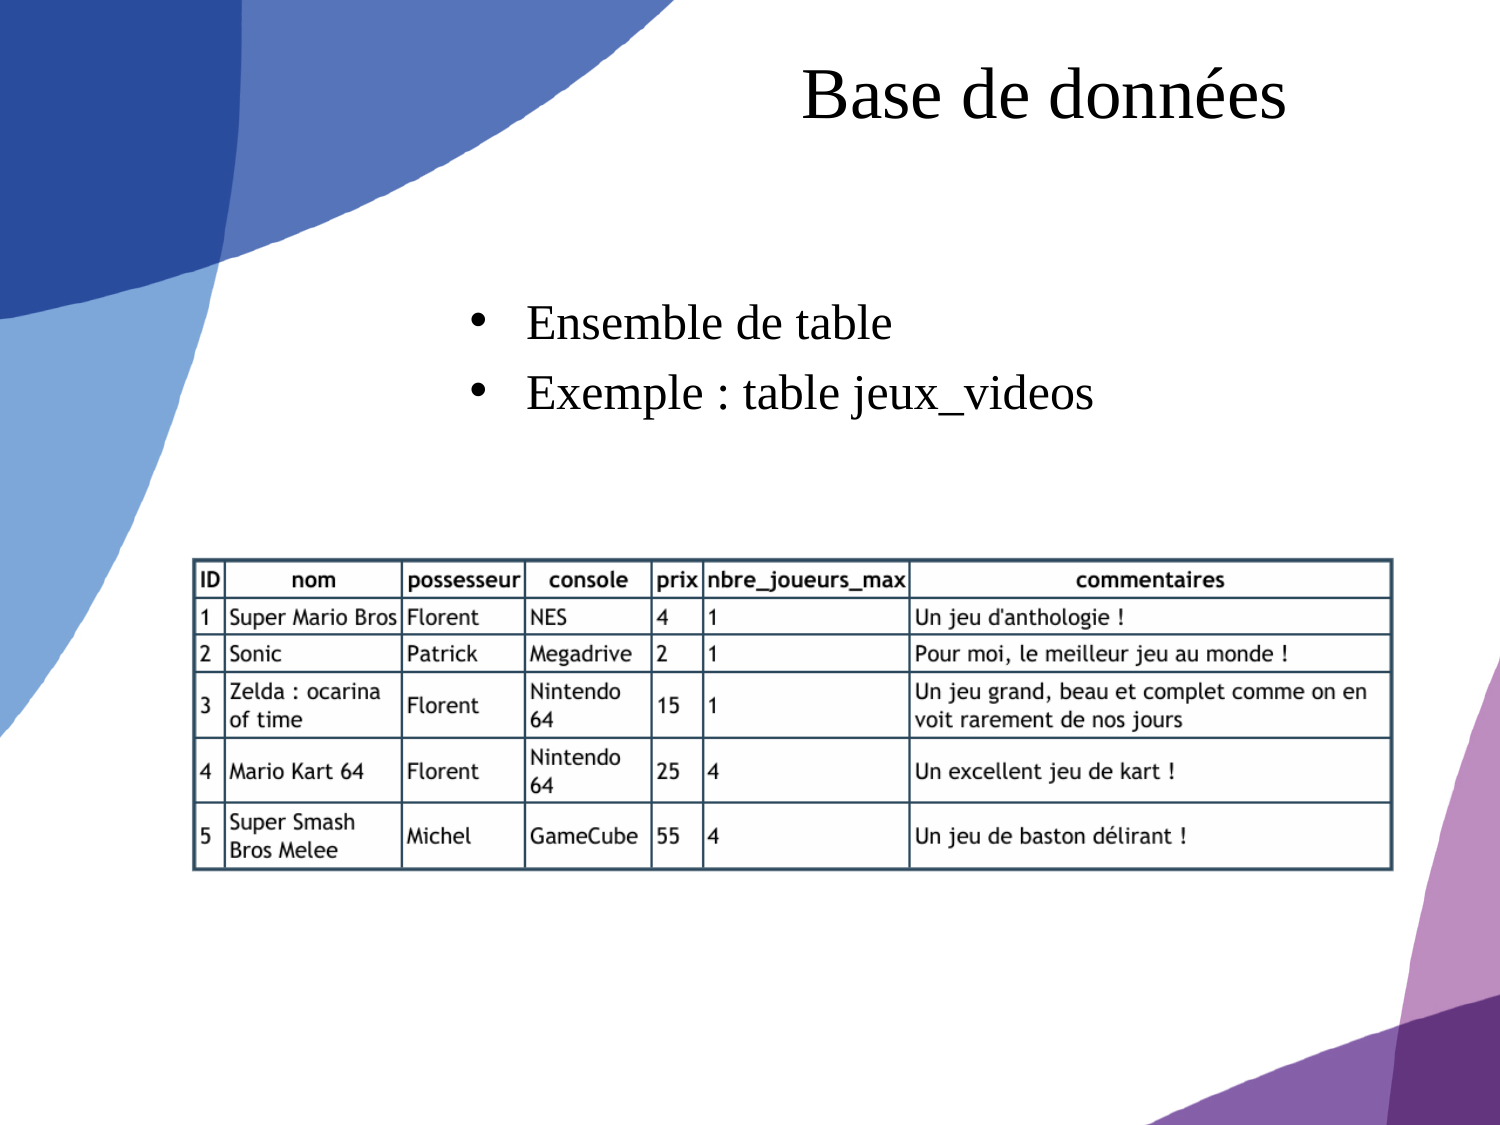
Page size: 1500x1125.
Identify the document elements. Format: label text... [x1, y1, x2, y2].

list Ensemble de table Exemple : table jeux_videos [454, 281, 1500, 1125]
title Base de données [786, 23, 1500, 155]
picture [0, 0, 1500, 1125]
